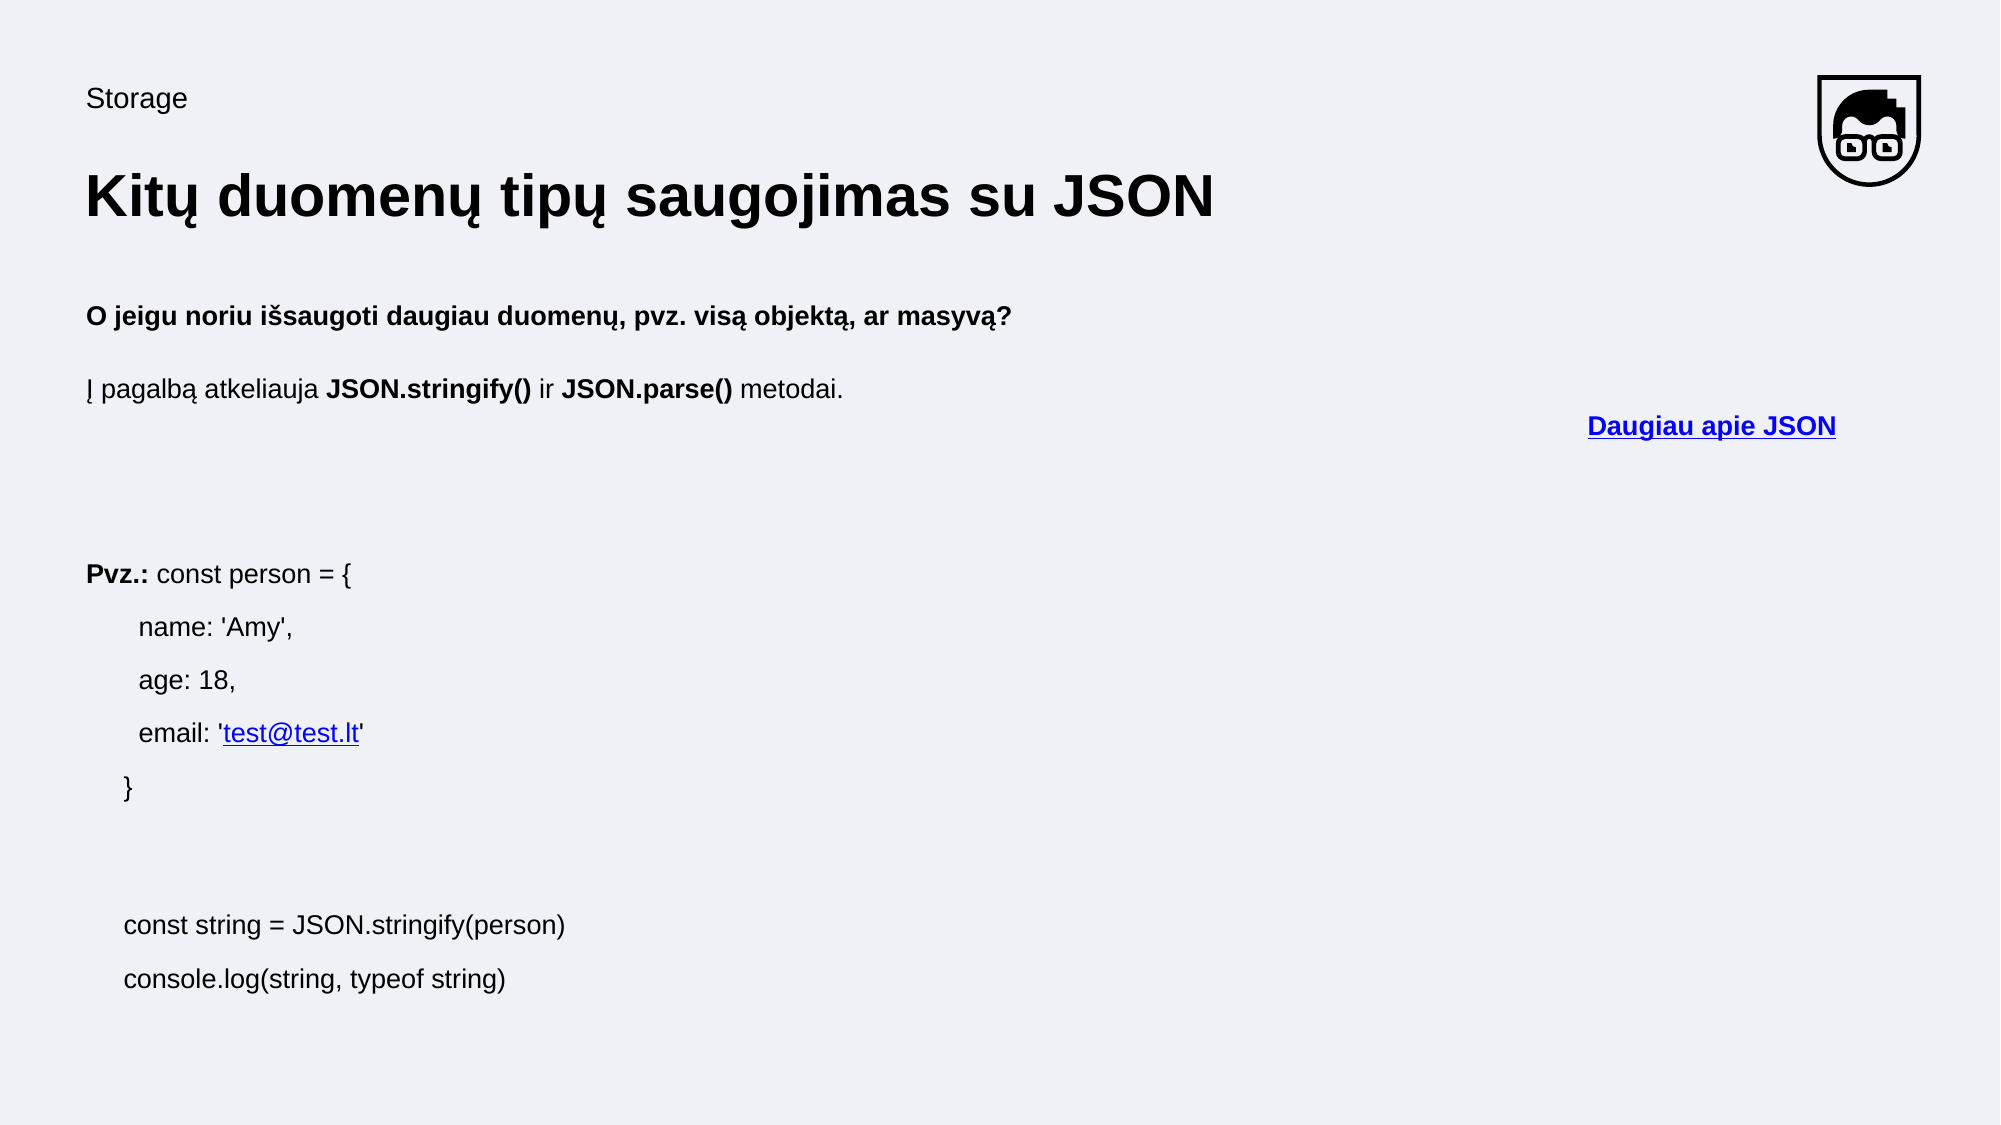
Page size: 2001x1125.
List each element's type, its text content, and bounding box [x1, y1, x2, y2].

list Storage [70, 75, 1095, 151]
list O jeigu noriu išsaugoti daugiau duomenų, pvz. visą objektą, ar masyvą? Į pagalbą atkeliauja JSON.stringify() ir JSON.parse() metodai. Daugiau apie JSON Pvz.: const person = { name: 'Amy', age: 18, email: 'test@test.lt' } const string = JSON.stringify(person) console.log(string, typeof string) [70, 285, 1853, 1102]
title Kitų duomenų tipų saugojimas su JSON [70, 149, 1843, 285]
